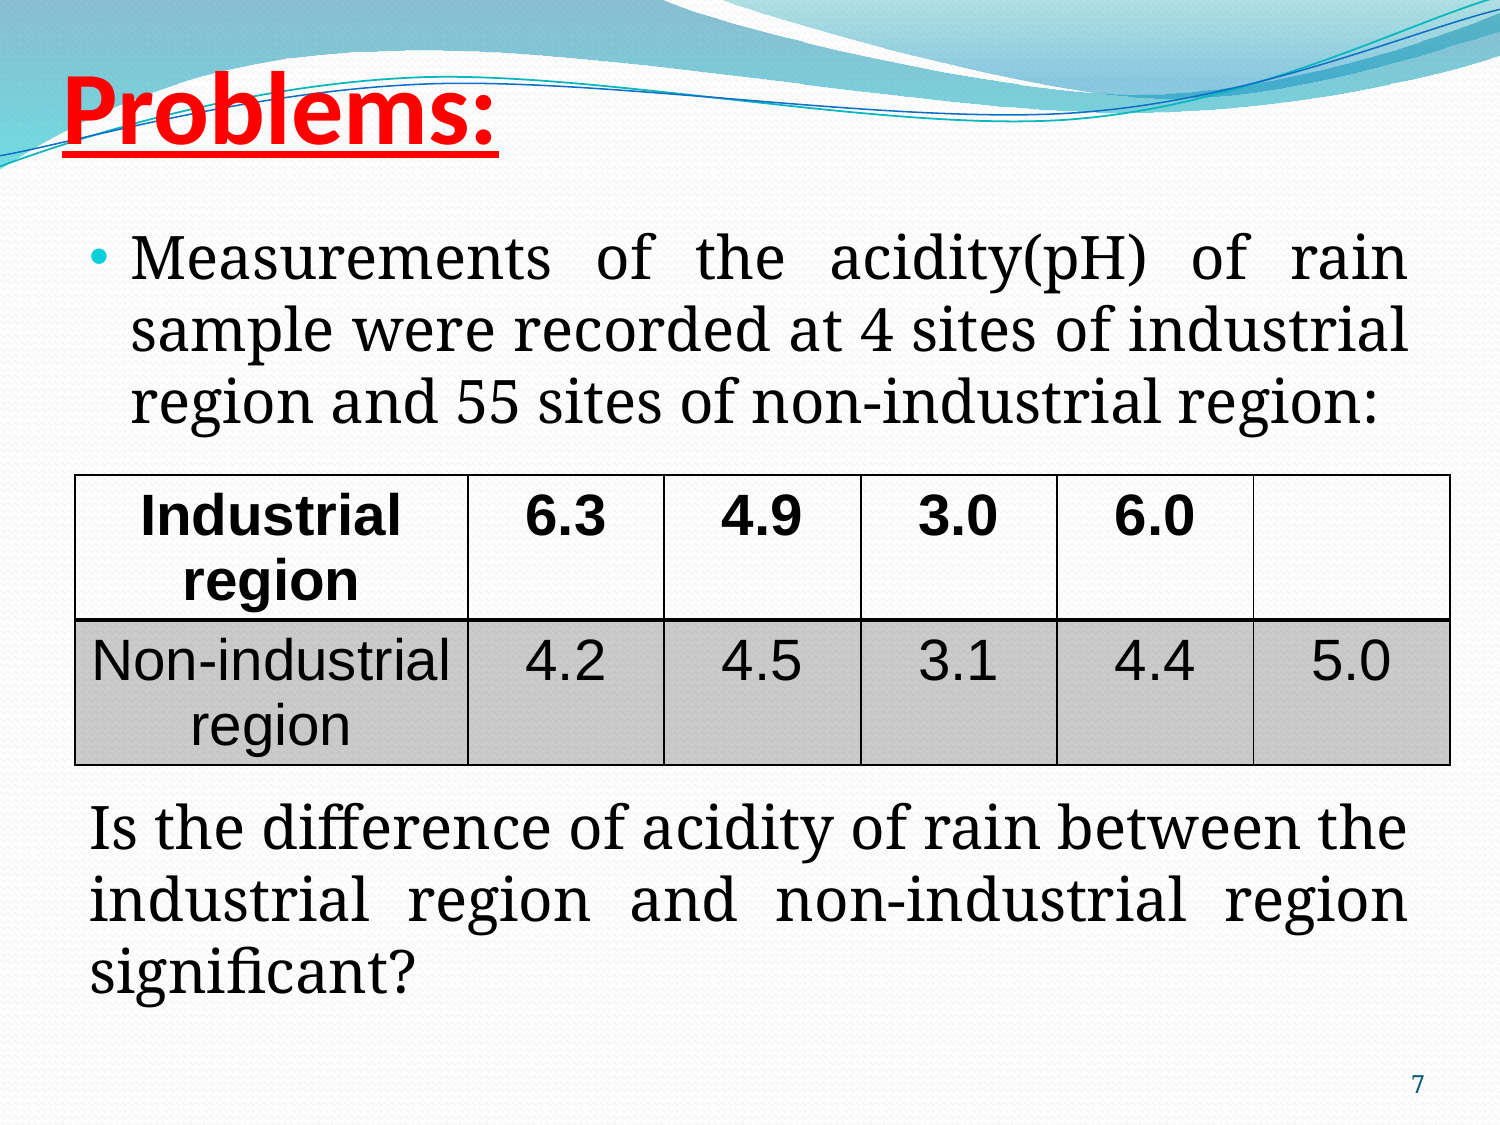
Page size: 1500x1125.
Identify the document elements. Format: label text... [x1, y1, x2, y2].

table_header Industrial region [76, 476, 467, 618]
table_header 6.0 [1058, 476, 1253, 618]
list Measurements of the acidity(pH) of rain sample were recorded at 4 sites of industrial region and 55 sites of non-industrial region: Is the difference of acidity of rain between the industrial region and non-industrial region significant? [75, 212, 1425, 474]
table_header 3.0 [862, 476, 1056, 618]
table_cell 3.1 [862, 622, 1056, 764]
table_header [1254, 476, 1449, 618]
table_cell 4.2 [469, 622, 663, 764]
table_cell 4.4 [1058, 622, 1253, 764]
title Problems: [62, 24, 1413, 166]
table_cell Non-industrial region [76, 622, 467, 764]
table_cell 4.5 [665, 622, 860, 764]
list Measurements of the acidity(pH) of rain sample were recorded at 4 sites of industrial region and 55 sites of non-industrial region: Is the difference of acidity of rain between the industrial region and non-industrial region significant? [75, 766, 1425, 1038]
table_header 6.3 [469, 476, 663, 618]
table_cell 5.0 [1254, 622, 1449, 764]
slide_number 7 [1299, 1042, 1425, 1103]
table_header 4.9 [665, 476, 860, 618]
